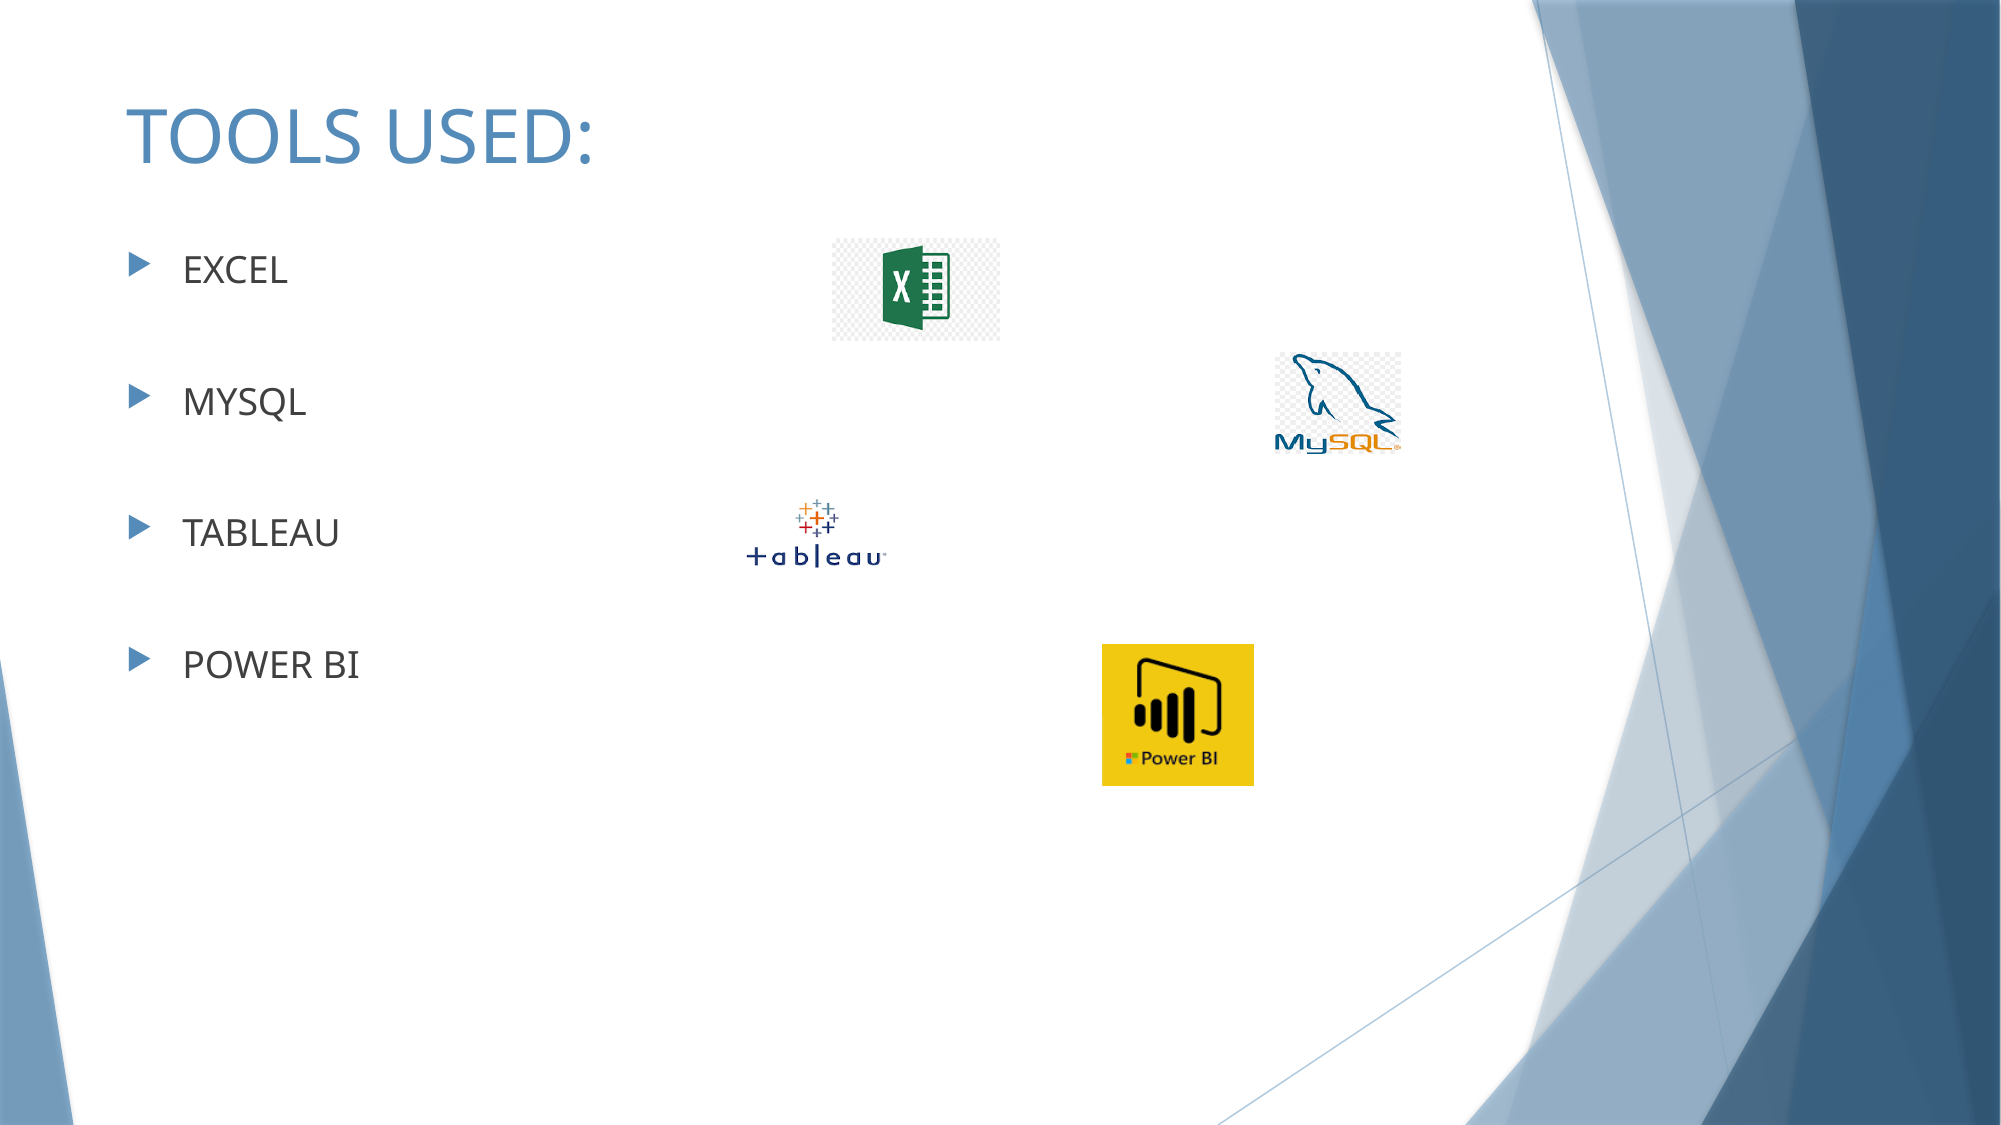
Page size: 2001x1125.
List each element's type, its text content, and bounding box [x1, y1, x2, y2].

picture [1101, 644, 1254, 786]
list EXCEL MYSQL TABLEAU POWER BI [111, 238, 1522, 887]
picture [740, 469, 893, 605]
picture [1274, 351, 1401, 455]
title TOOLS USED: [111, 81, 1522, 203]
picture [831, 237, 1001, 341]
